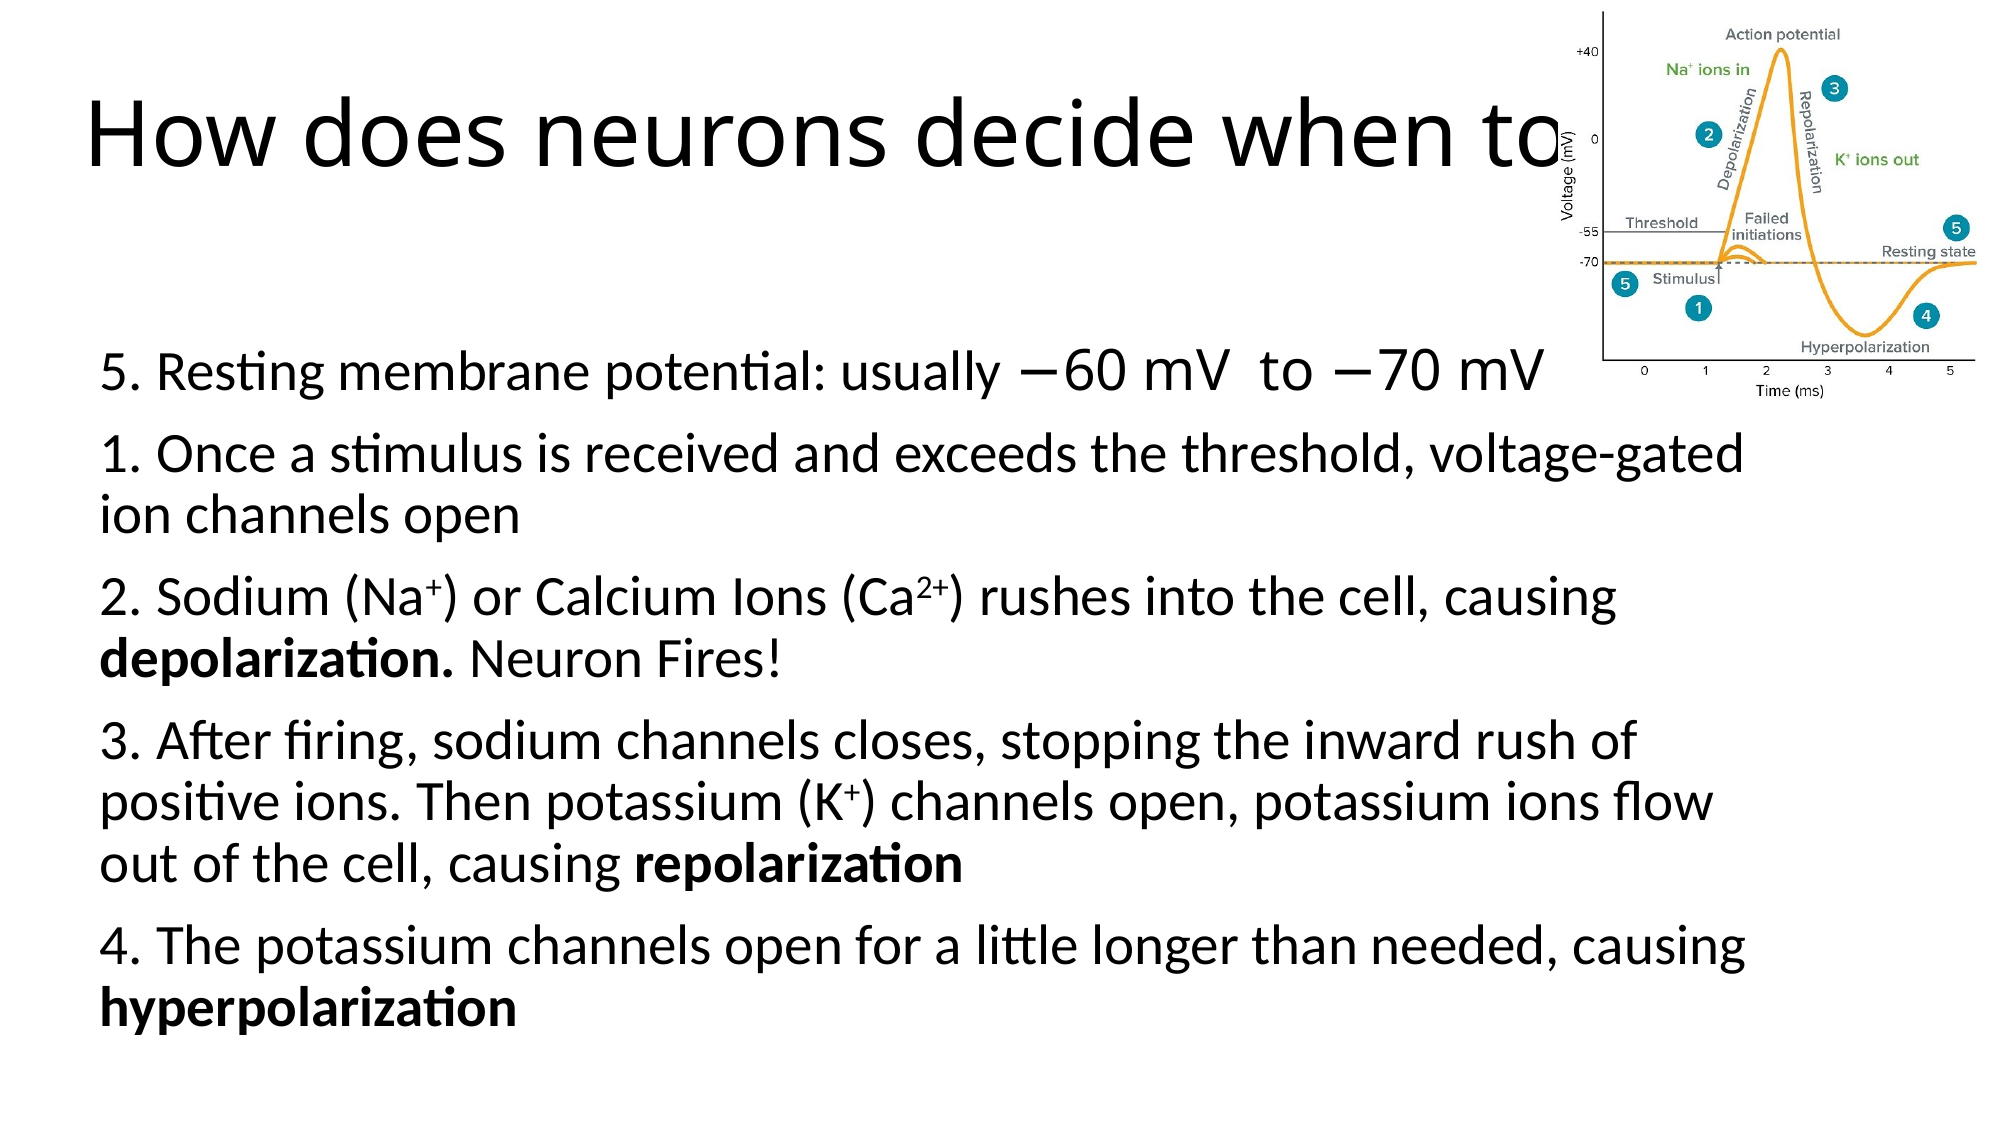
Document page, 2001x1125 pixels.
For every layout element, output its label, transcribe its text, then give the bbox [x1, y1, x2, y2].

title How does neurons decide when to fire? [69, 28, 1558, 246]
text_box 5. Resting membrane potential: usually −60 mV to −70 mV 1. Once a stimulus is received and exceeds the threshold, voltage-gated ion channels open 2. Sodium (Na+) or Calcium Ions (Ca2+) rushes into the cell, causing depolarization. Neuron Fires! 3. After firing, sodium channels closes, stopping the inward rush of positive ions. Then potassium (K+) channels open, potassium ions flow out of the cell, causing repolarization 4. The potassium channels open for a little longer than needed, causing hyperpolarization [85, 333, 1810, 1048]
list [1558, 11, 1977, 399]
